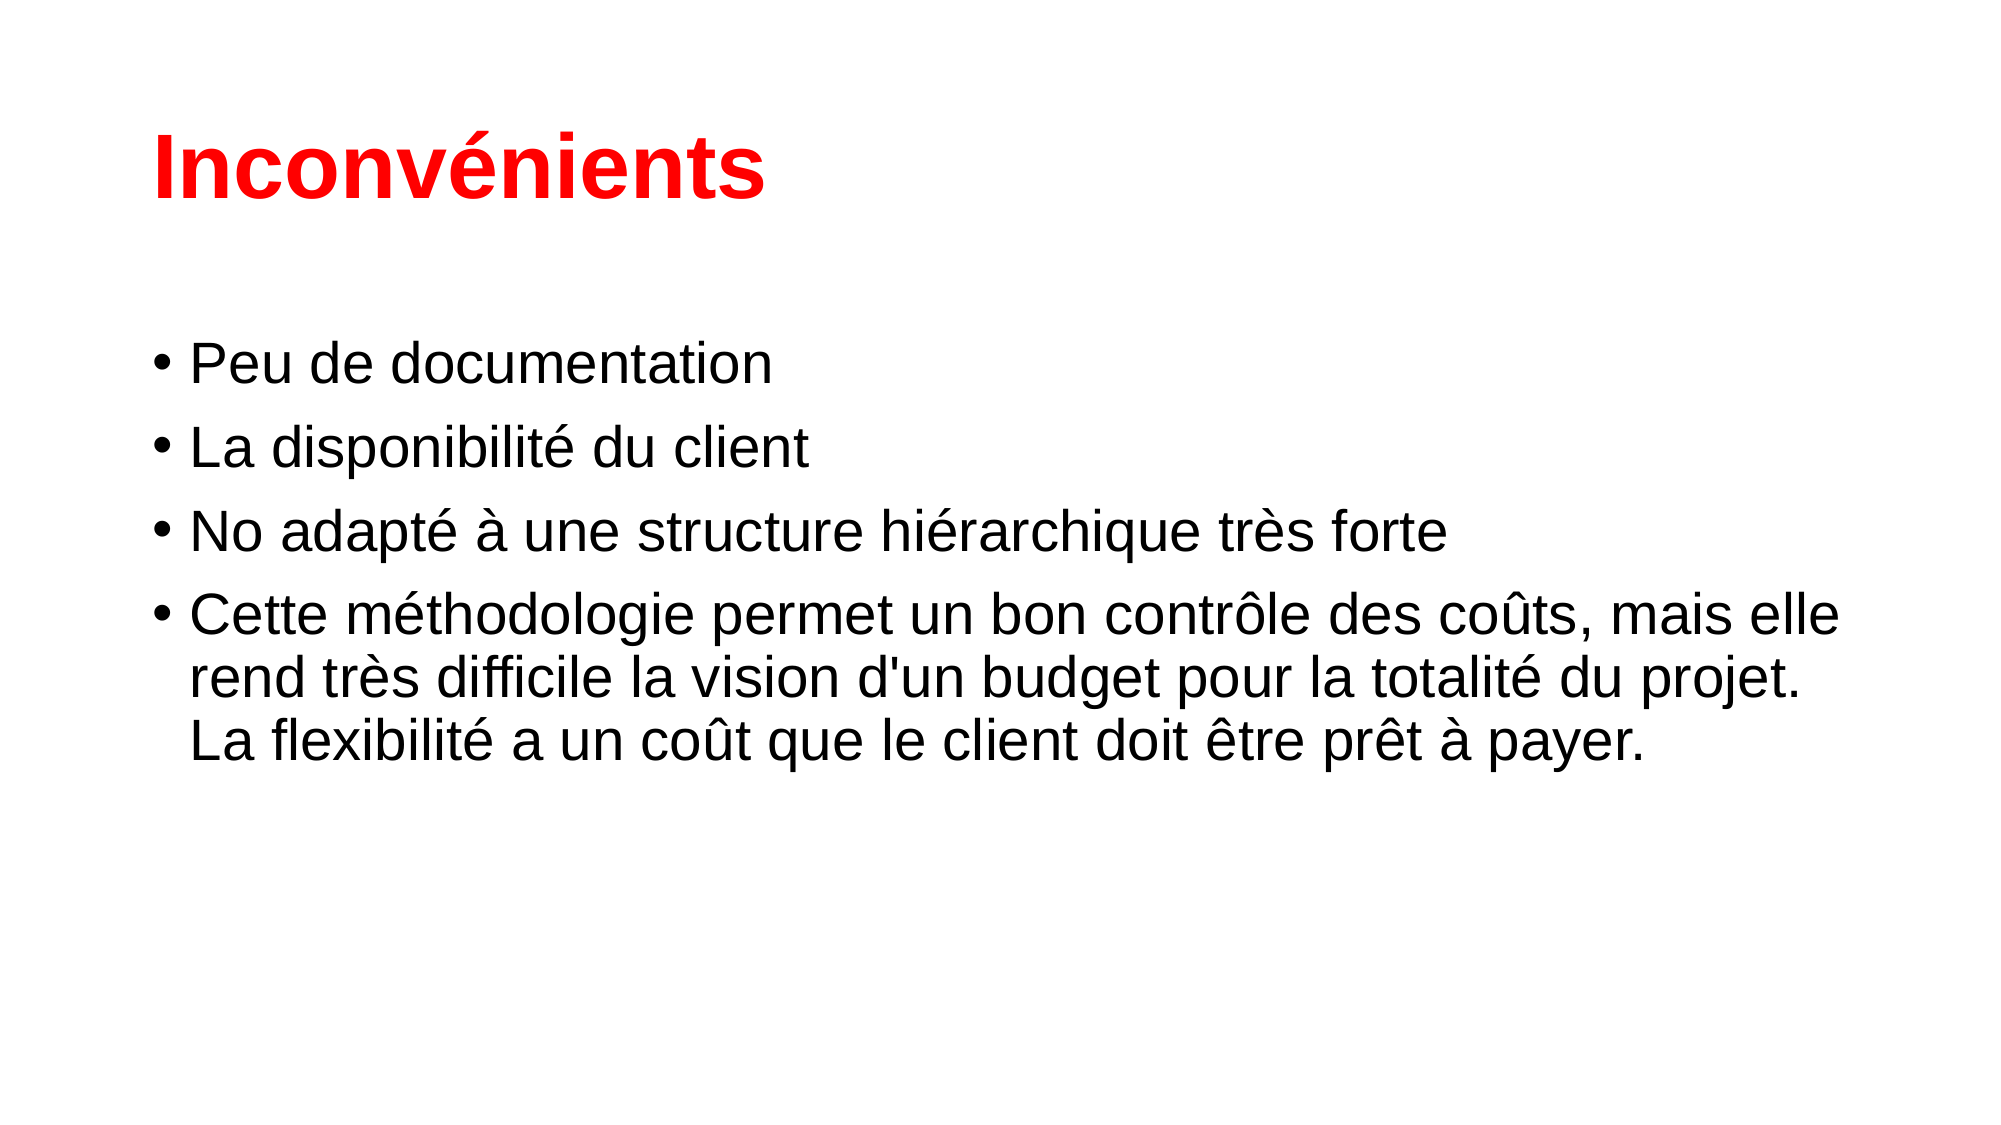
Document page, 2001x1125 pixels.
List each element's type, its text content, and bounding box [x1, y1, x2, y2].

list Peu de documentation La disponibilité du client No adapté à une structure hiérarchique très forte Cette méthodologie permet un bon contrôle des coûts, mais elle rend très difficile la vision d'un budget pour la totalité du projet. La flexibilité a un coût que le client doit être prêt à payer. [137, 235, 1863, 1014]
title Inconvénients [137, 59, 1863, 235]
